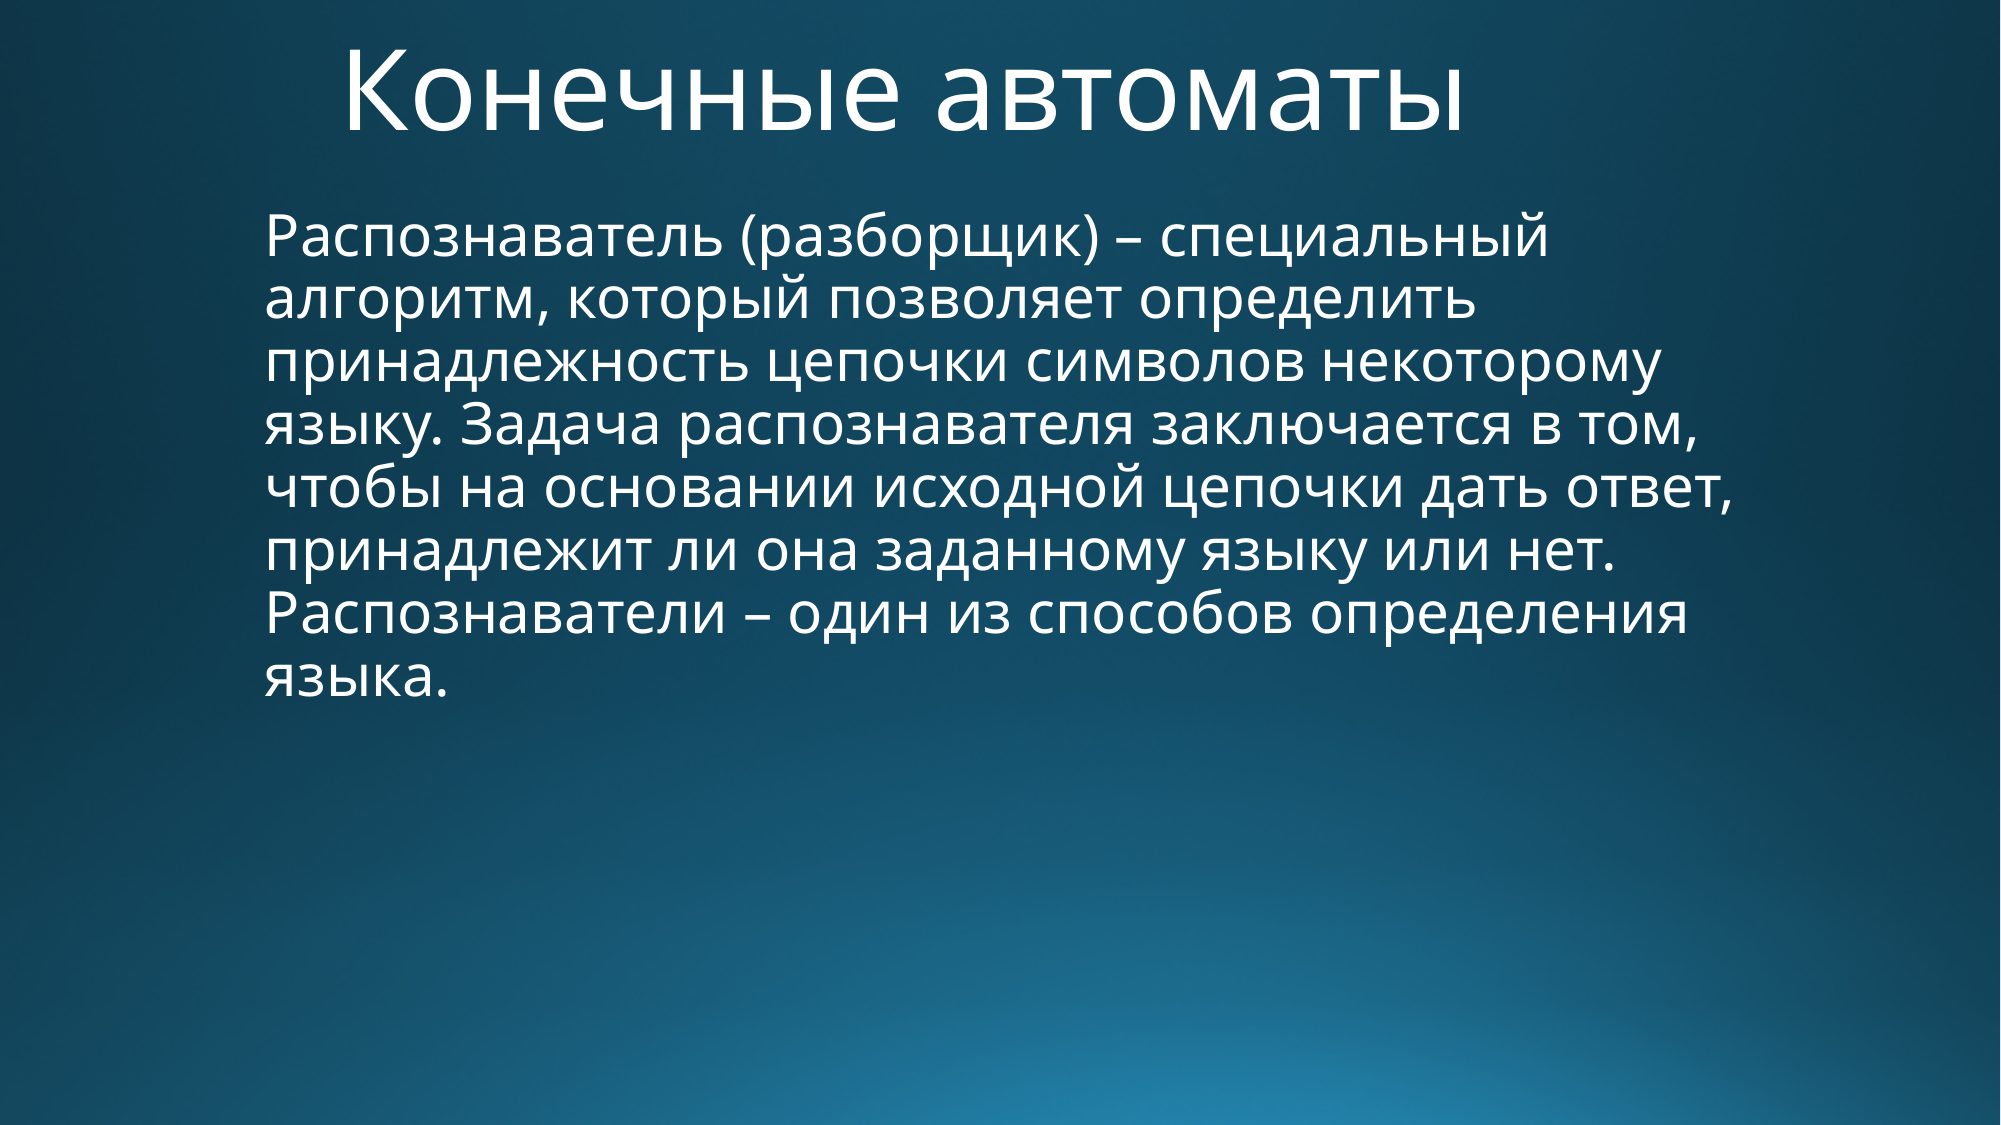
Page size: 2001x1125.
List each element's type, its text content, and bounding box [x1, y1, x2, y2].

title Конечные автоматы [324, 0, 1675, 188]
list Распознаватель (разборщик) – специальный алгоритм, который позволяет определить принадлежность цепочки символов некоторому языку. Задача распознавателя заключается в том, чтобы на основании исходной цепочки дать ответ, принадлежит ли она заданному языку или нет. Распознаватели – один из способов определения языка. [249, 198, 1751, 942]
picture [0, 0, 2001, 1125]
